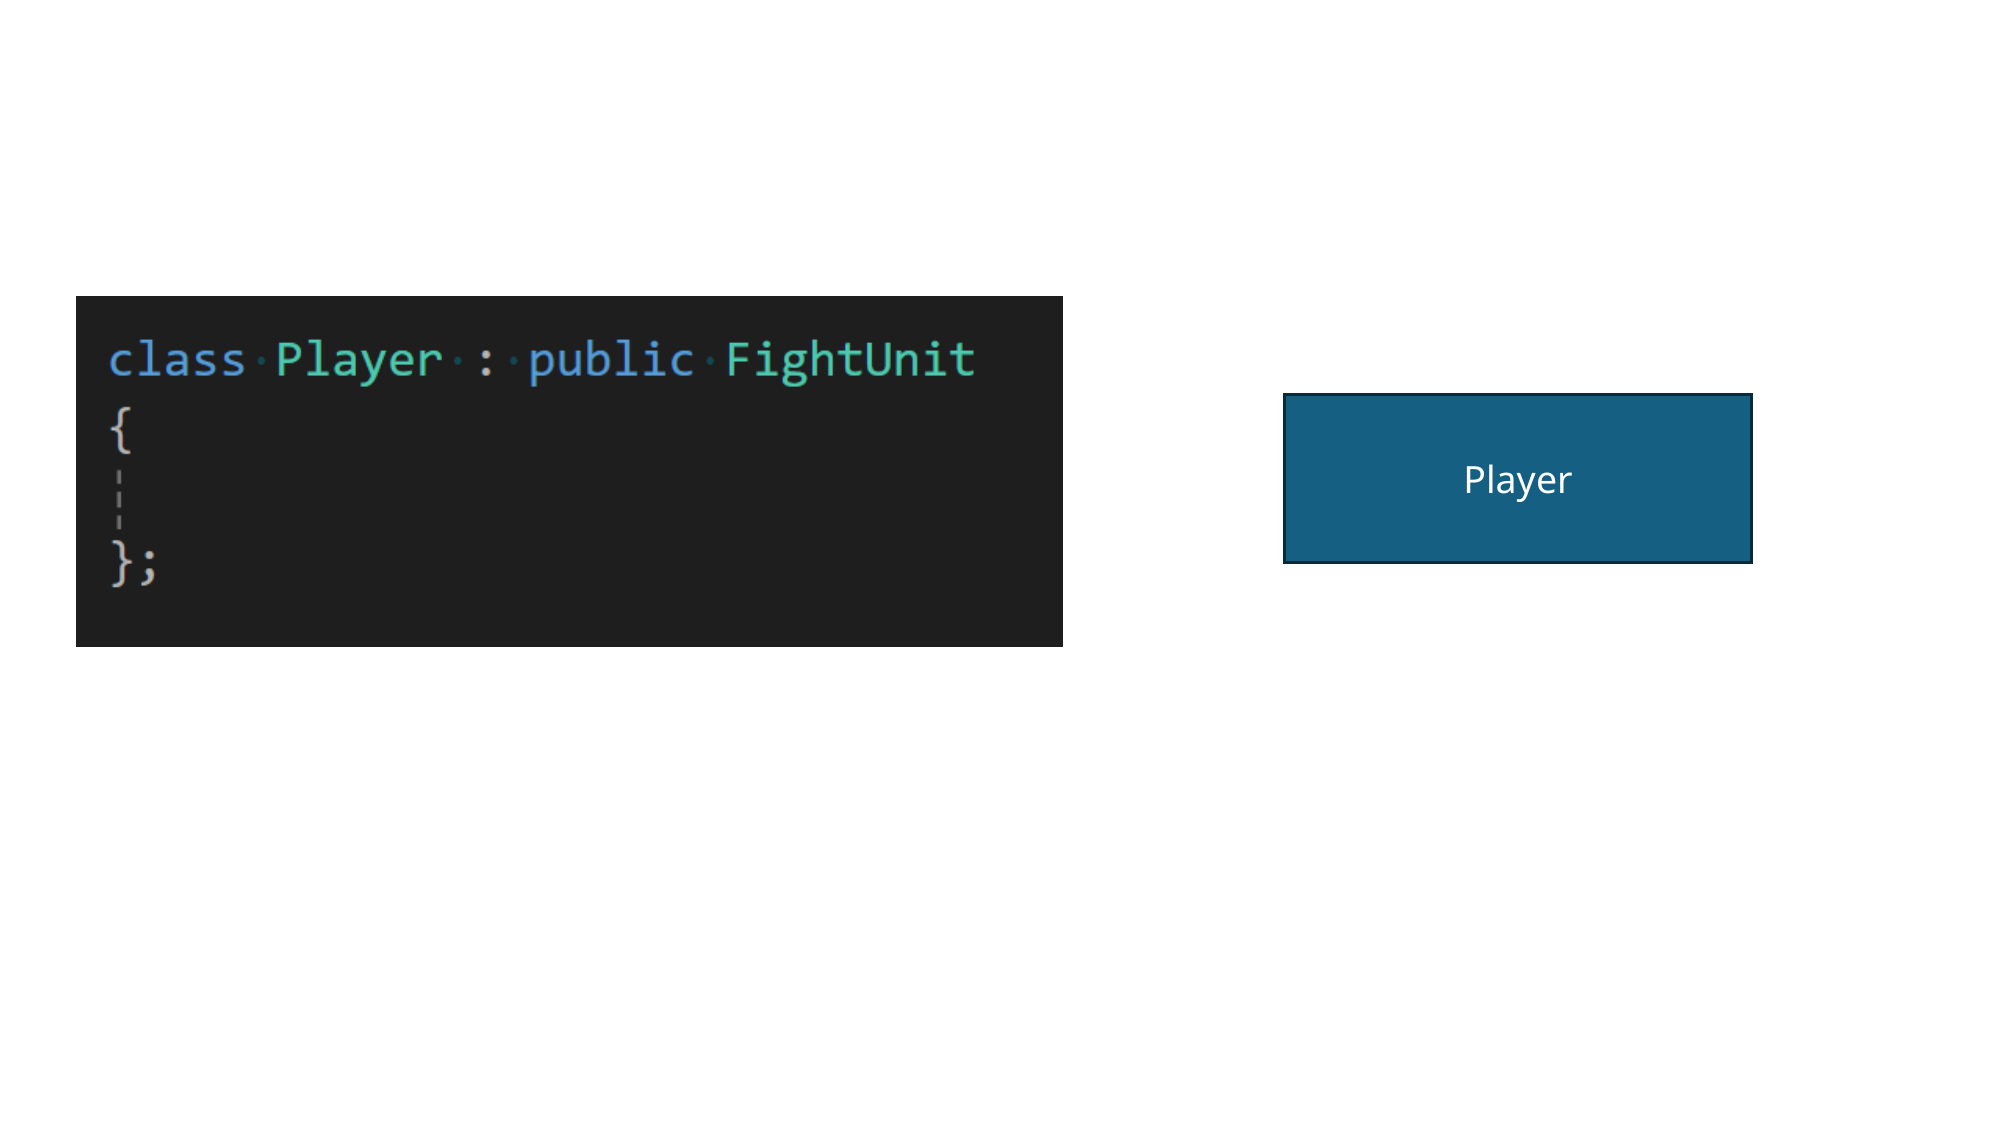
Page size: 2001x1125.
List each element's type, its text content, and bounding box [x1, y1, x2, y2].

text_box Player [1283, 393, 1753, 564]
picture [76, 296, 1064, 648]
